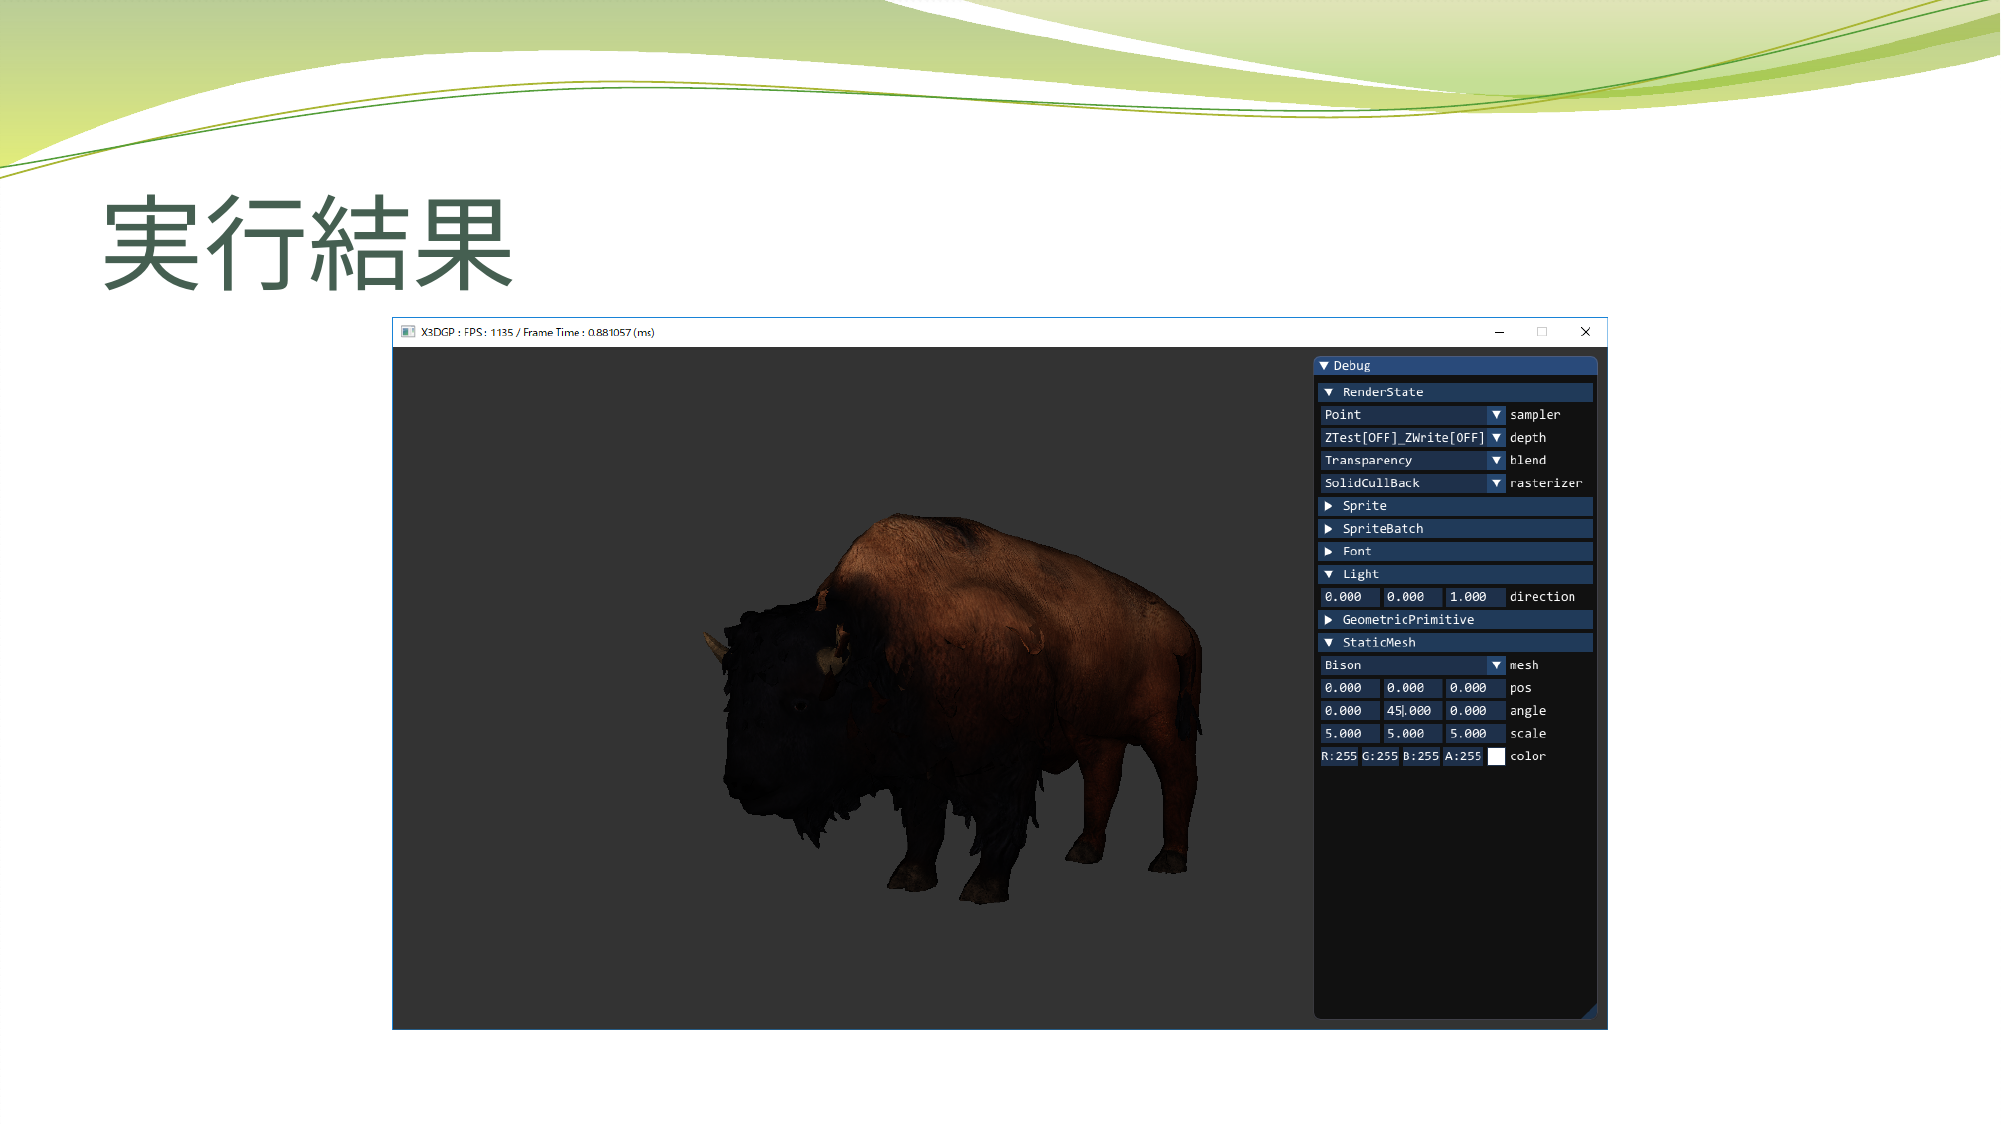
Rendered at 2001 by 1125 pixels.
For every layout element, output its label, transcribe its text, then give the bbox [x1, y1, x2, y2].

title 実行結果 [99, 115, 1900, 303]
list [392, 317, 1608, 1030]
